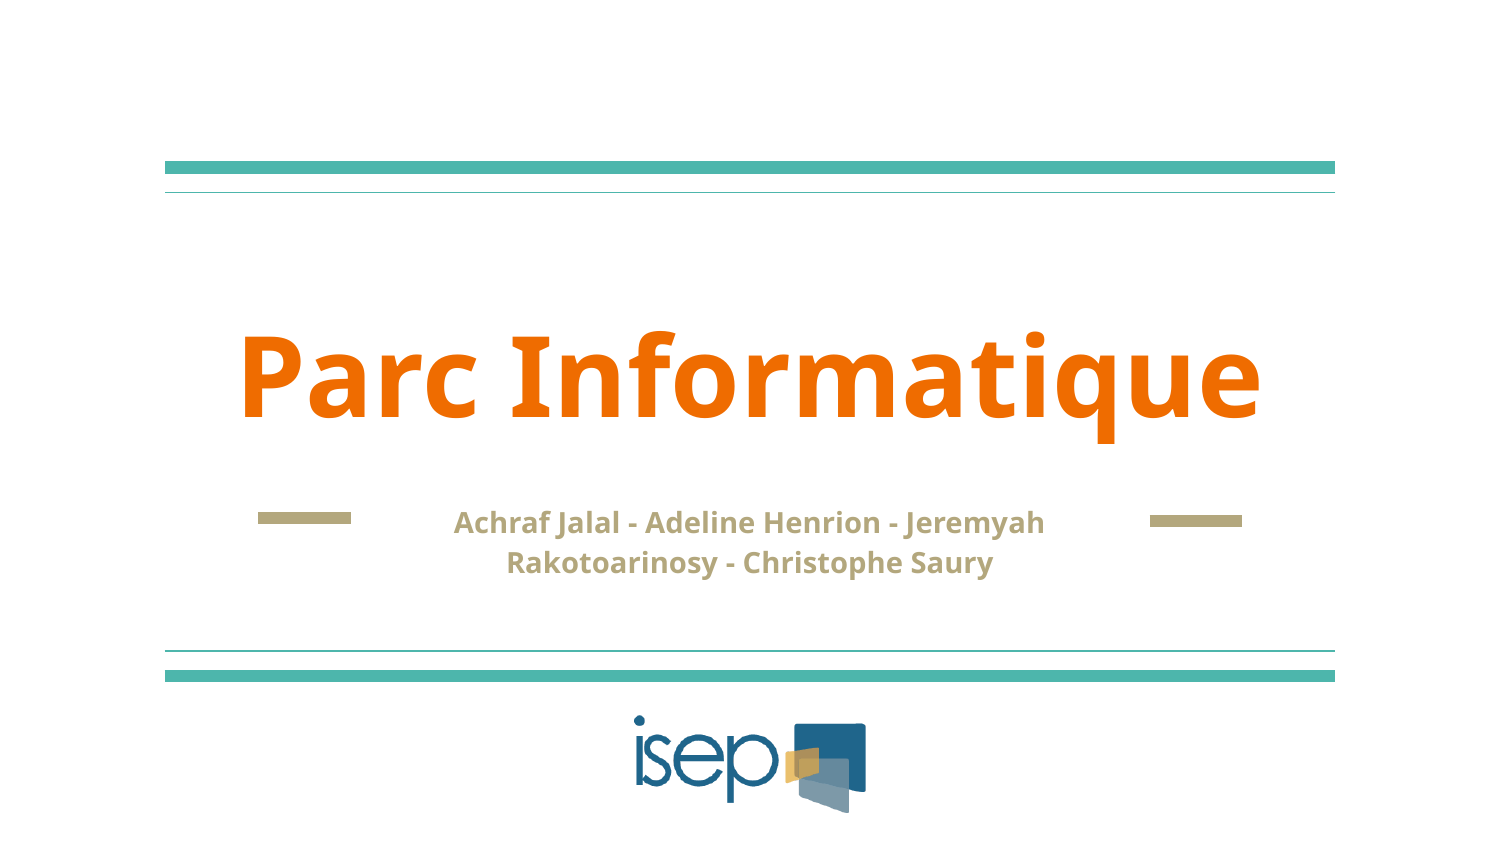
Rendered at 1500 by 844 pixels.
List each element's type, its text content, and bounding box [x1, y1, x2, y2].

title Parc Informatique [164, 287, 1336, 456]
picture [634, 715, 866, 813]
subtitle Achraf Jalal - Adeline Henrion - Jeremyah Rakotoarinosy - Christophe Saury [336, 483, 1164, 563]
